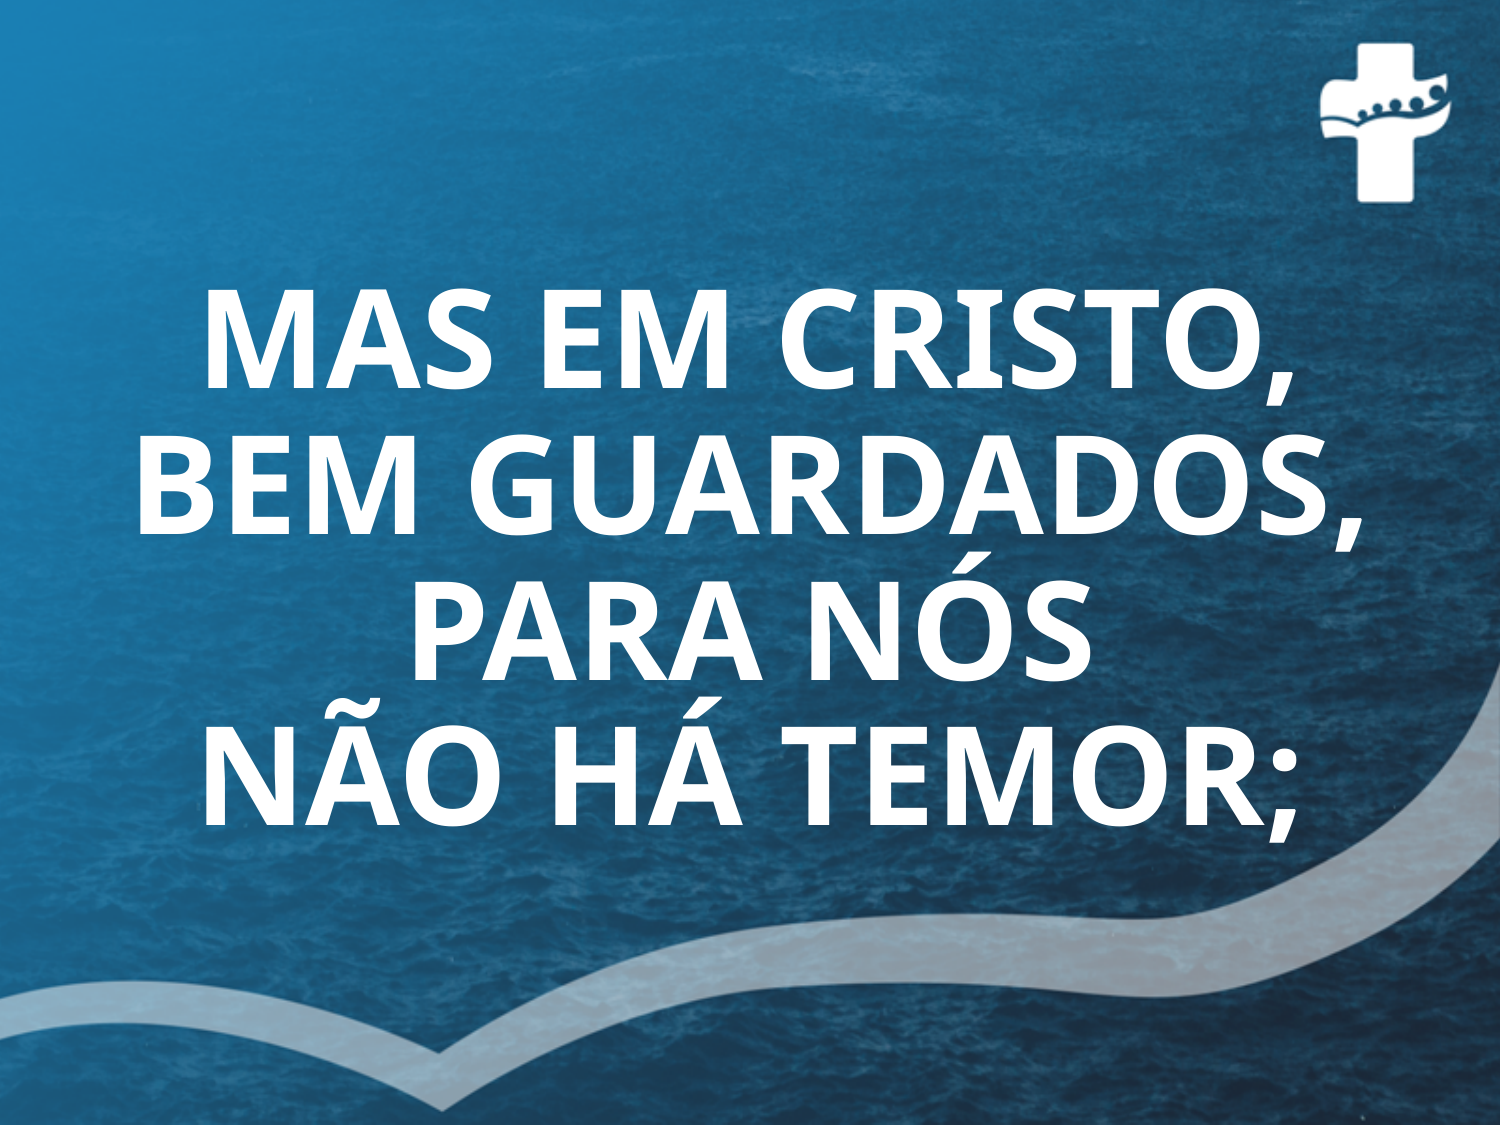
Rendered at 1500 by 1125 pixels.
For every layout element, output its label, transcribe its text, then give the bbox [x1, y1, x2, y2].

title MAS EM CRISTO, BEM GUARDADOS, PARA NÓS NÃO HÁ TEMOR; [0, 467, 1500, 656]
picture [0, 656, 1500, 1125]
picture [0, 0, 1500, 467]
